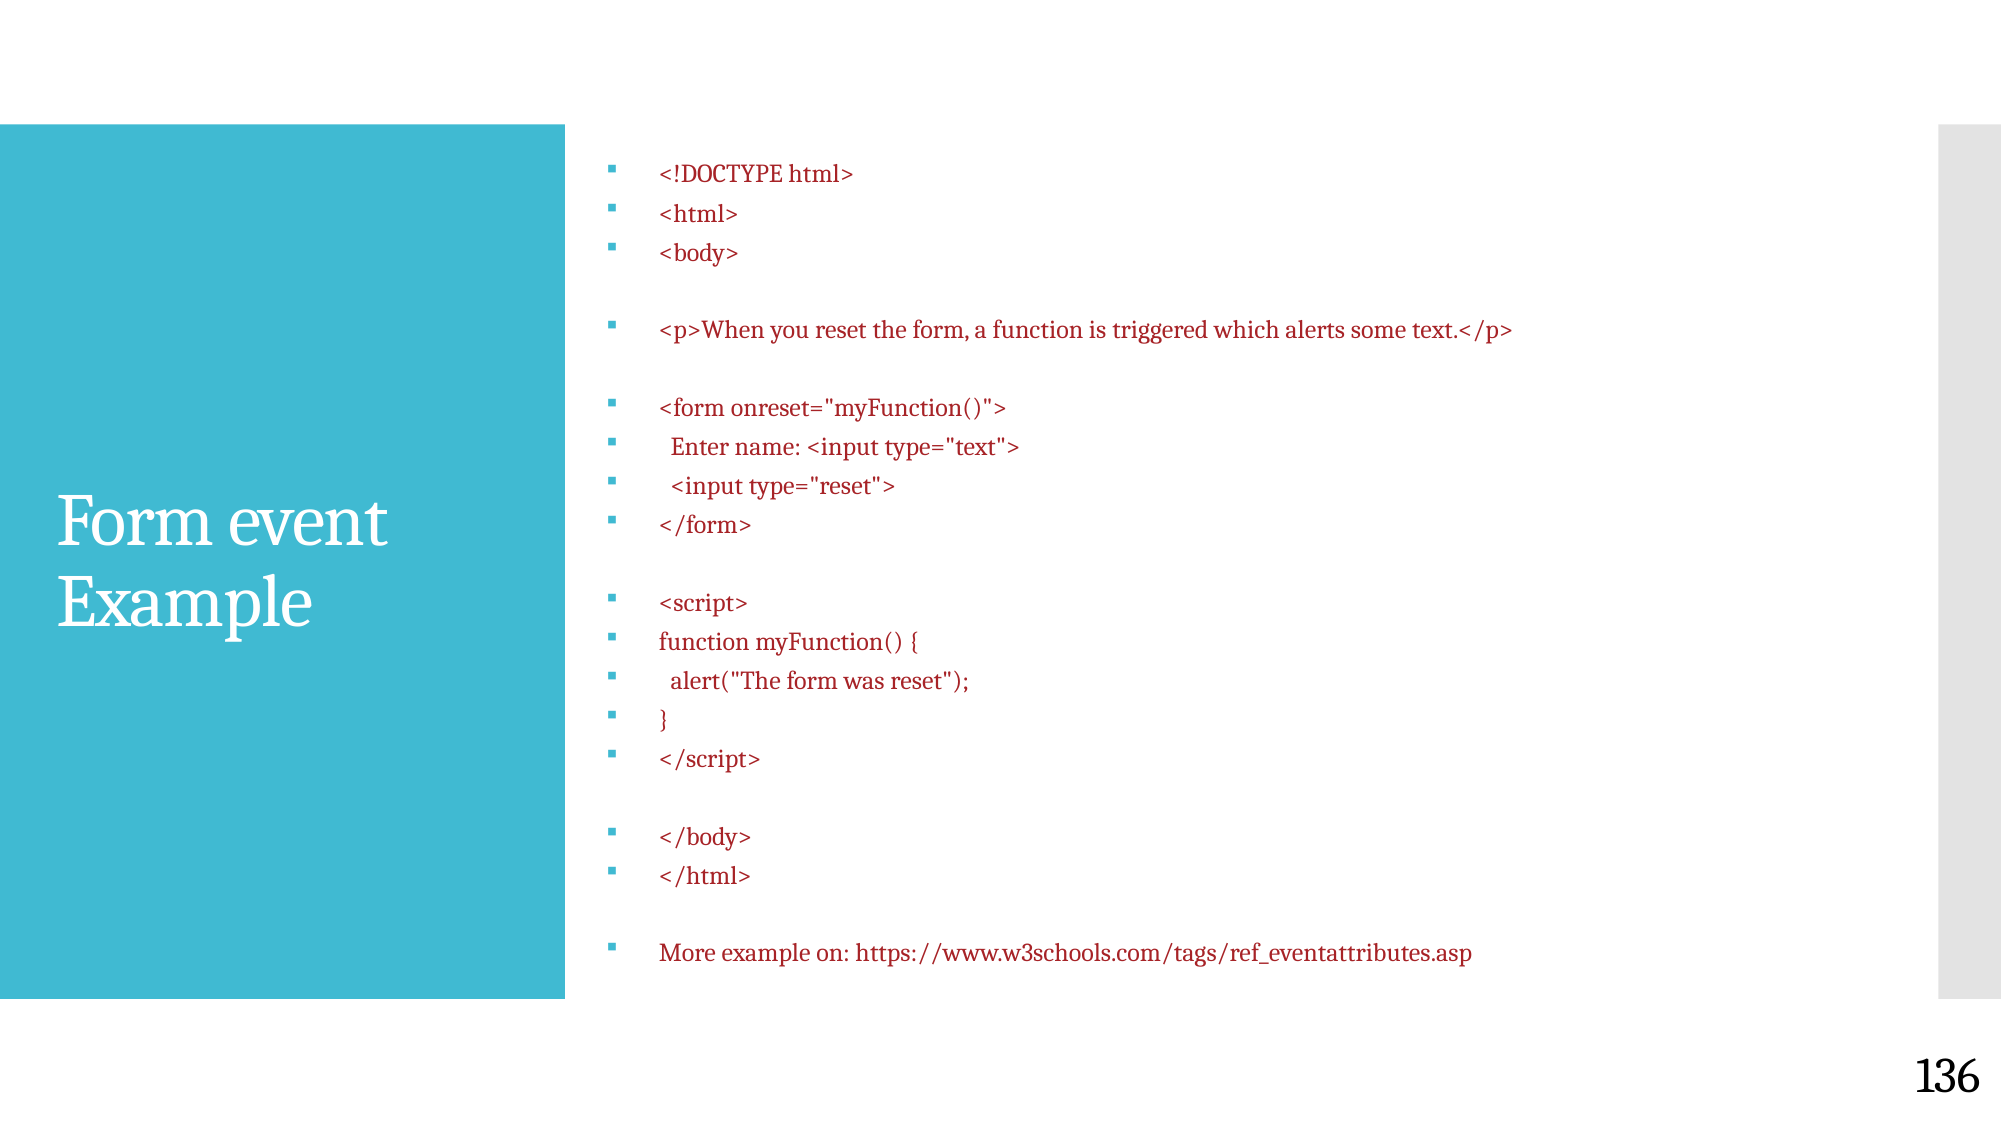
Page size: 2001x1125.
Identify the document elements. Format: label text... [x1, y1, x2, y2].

slide_number 136 [1744, 1042, 1996, 1103]
list <!DOCTYPE html> <html> <body> <p>When you reset the form, a function is triggered which alerts some text.</p> <form onreset="myFunction()"> Enter name: <input type="text"> <input type="reset"> </form> <script> function myFunction() { alert("The form was reset"); } </script> </body> </html> More example on: https://www.w3schools.com/tags/ref_eventattributes.asp [591, 141, 1906, 982]
title Form event Example [41, 184, 525, 940]
